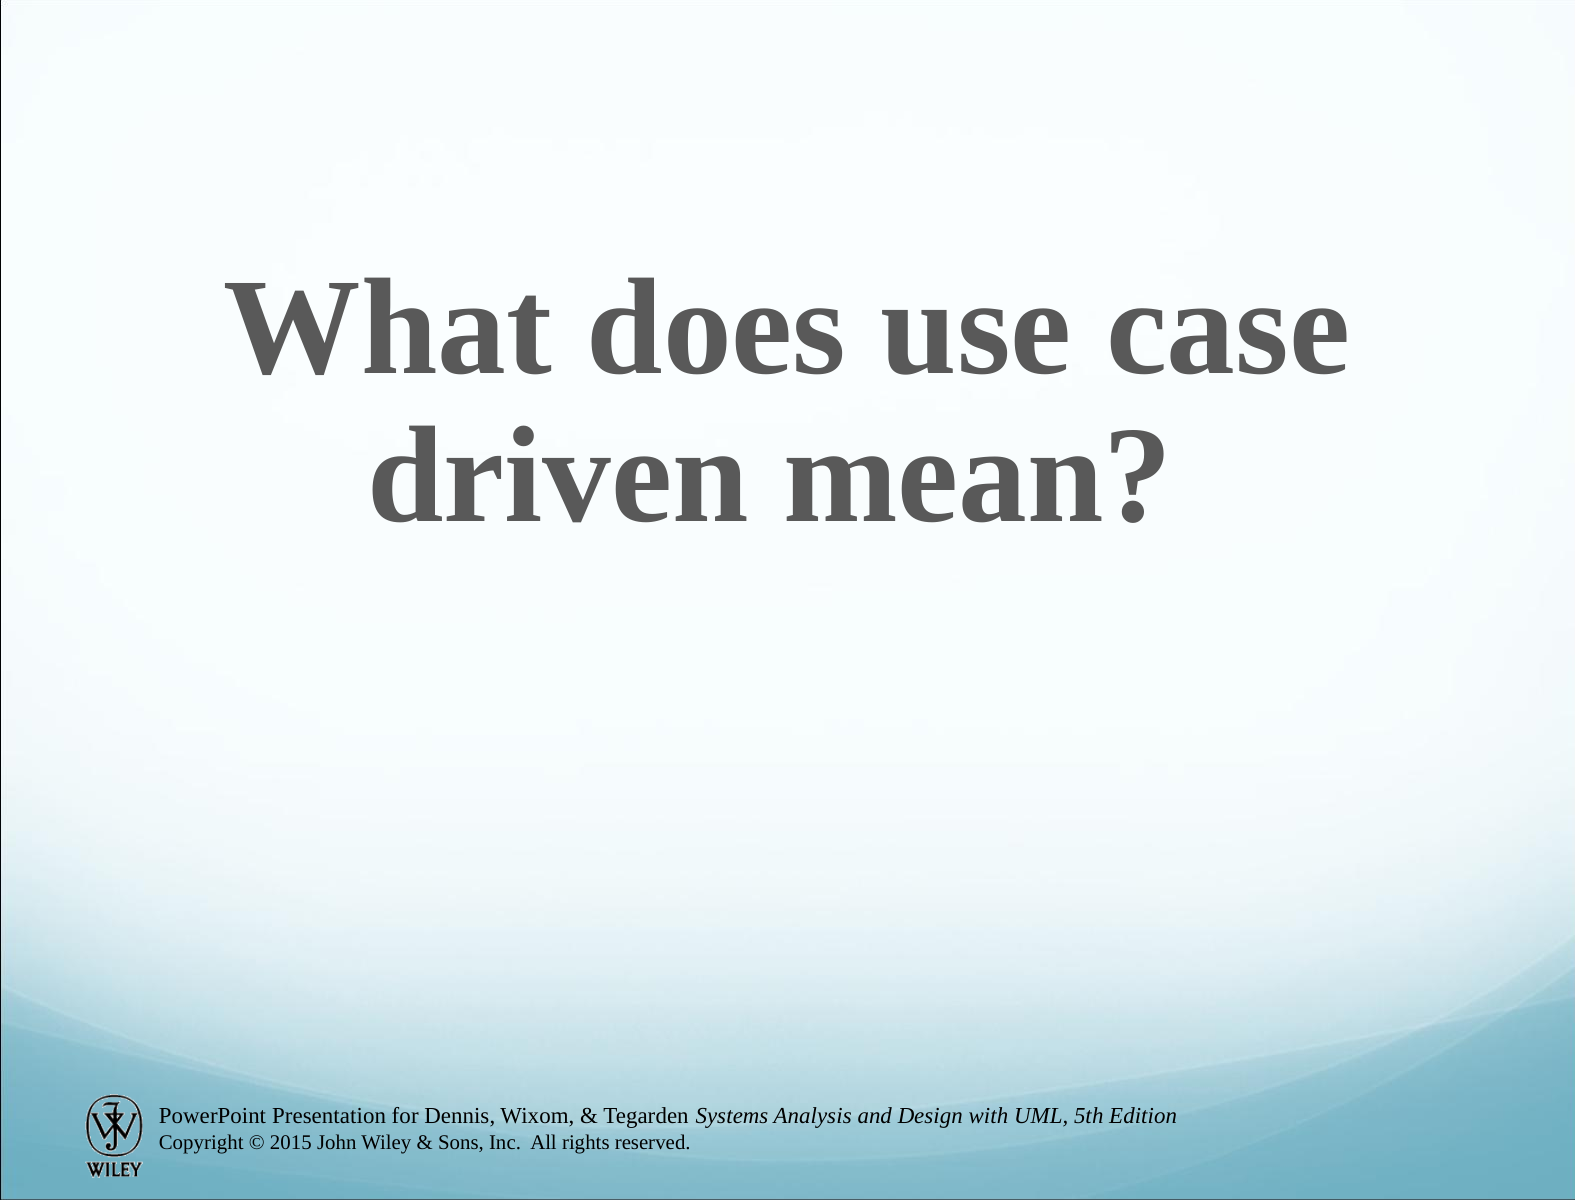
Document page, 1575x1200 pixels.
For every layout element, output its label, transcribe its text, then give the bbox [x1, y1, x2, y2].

list What does use case driven mean? [37, 37, 1538, 1041]
picture [0, 0, 1575, 1200]
